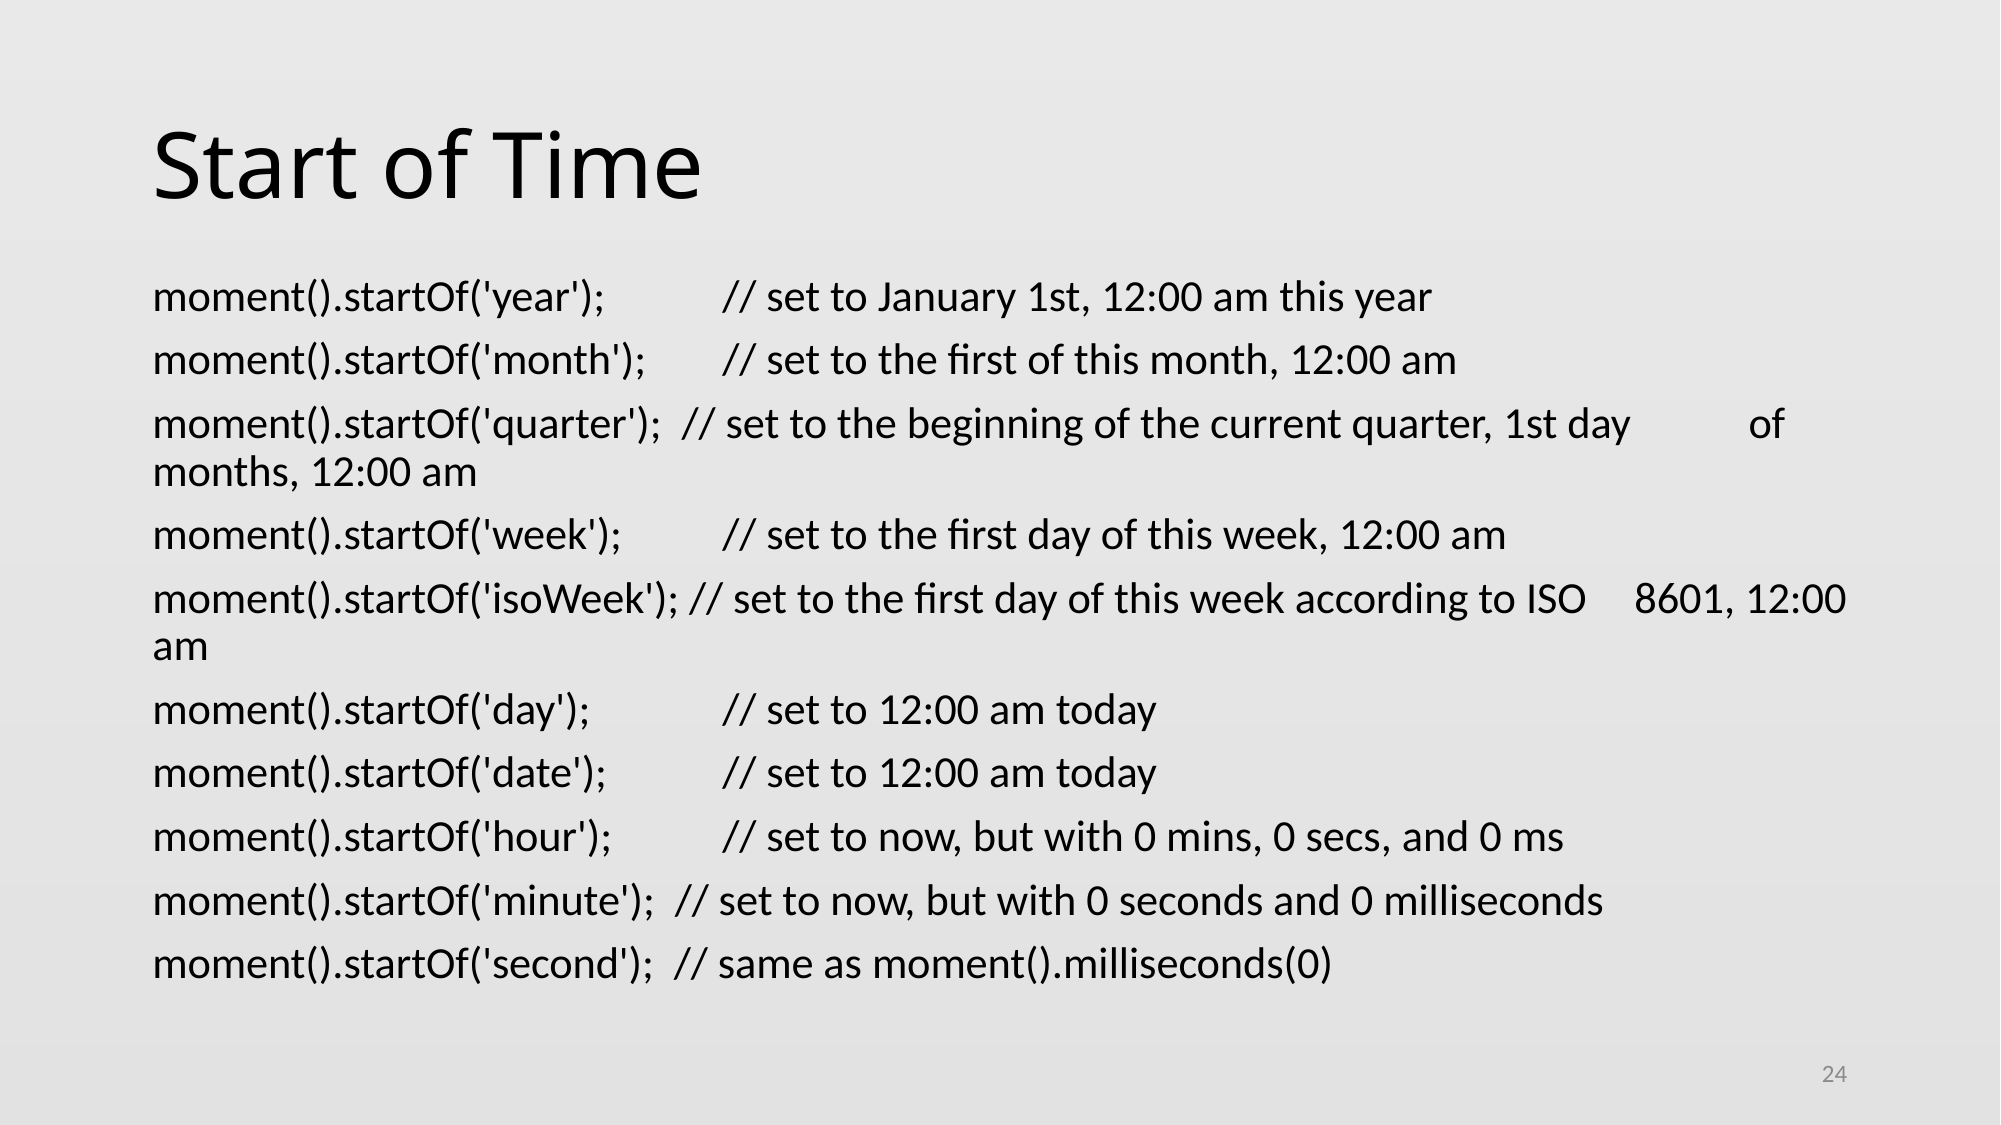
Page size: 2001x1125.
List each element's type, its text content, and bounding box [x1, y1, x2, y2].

slide_number 24 [1412, 1042, 1863, 1103]
title Start of Time [137, 59, 1863, 265]
list moment().startOf('year'); // set to January 1st, 12:00 am this year moment().startOf('month'); // set to the first of this month, 12:00 am moment().startOf('quarter'); // set to the beginning of the current quarter, 1st day of months, 12:00 am moment().startOf('week'); // set to the first day of this week, 12:00 am moment().startOf('isoWeek'); // set to the first day of this week according to ISO 8601, 12:00 am moment().startOf('day'); // set to 12:00 am today moment().startOf('date'); // set to 12:00 am today moment().startOf('hour'); // set to now, but with 0 mins, 0 secs, and 0 ms moment().startOf('minute'); // set to now, but with 0 seconds and 0 milliseconds moment().startOf('second'); // same as moment().milliseconds(0) [137, 265, 1863, 1004]
